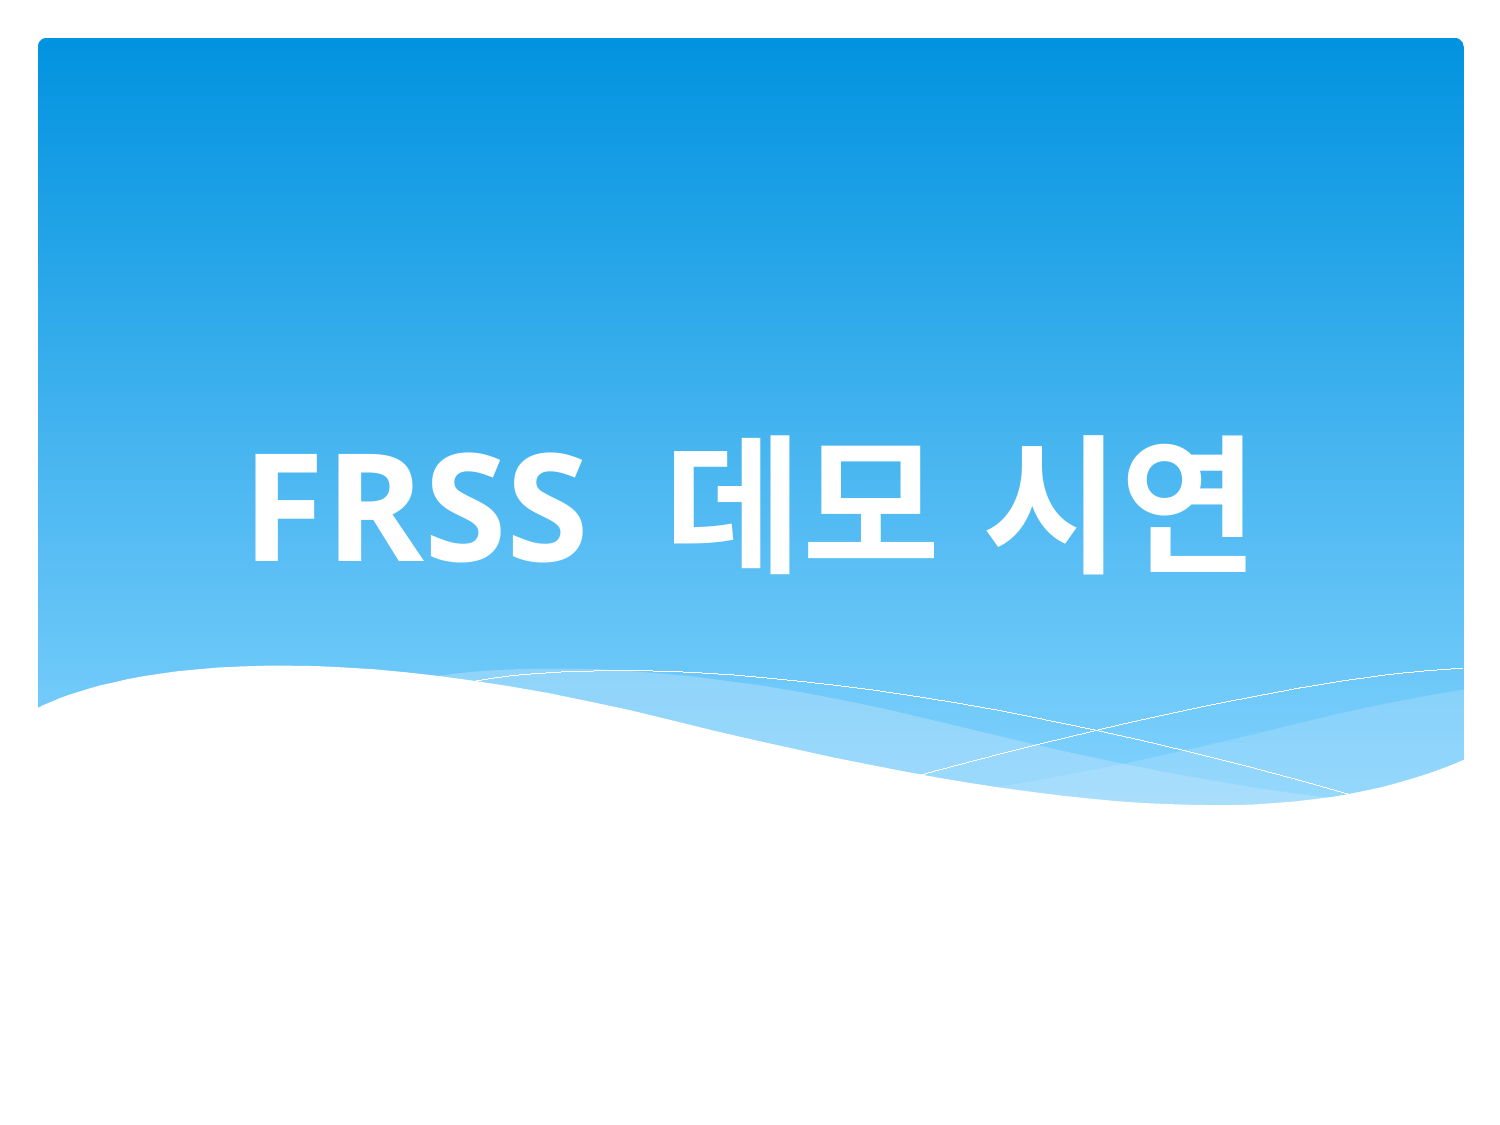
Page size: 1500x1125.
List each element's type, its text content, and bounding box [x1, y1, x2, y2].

title FRSS 데모 시연 [113, 404, 1389, 655]
